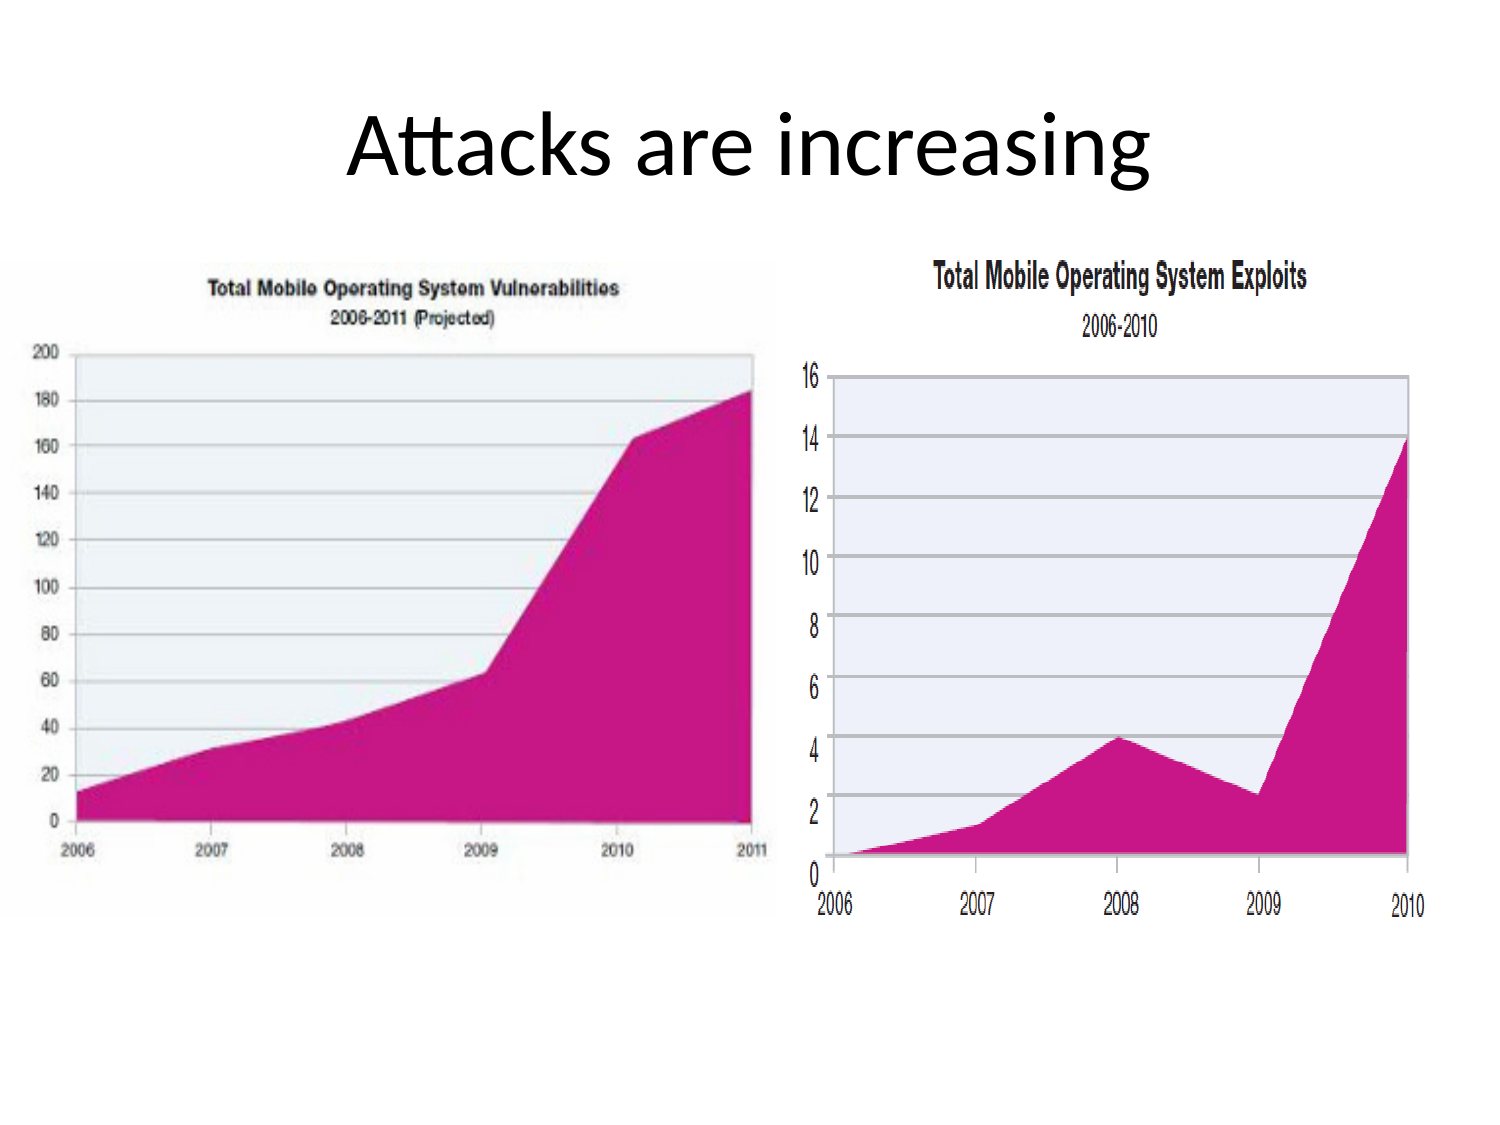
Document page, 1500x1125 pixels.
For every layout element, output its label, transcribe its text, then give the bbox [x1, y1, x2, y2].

picture [0, 232, 1448, 931]
title Attacks are increasing [75, 45, 1425, 233]
